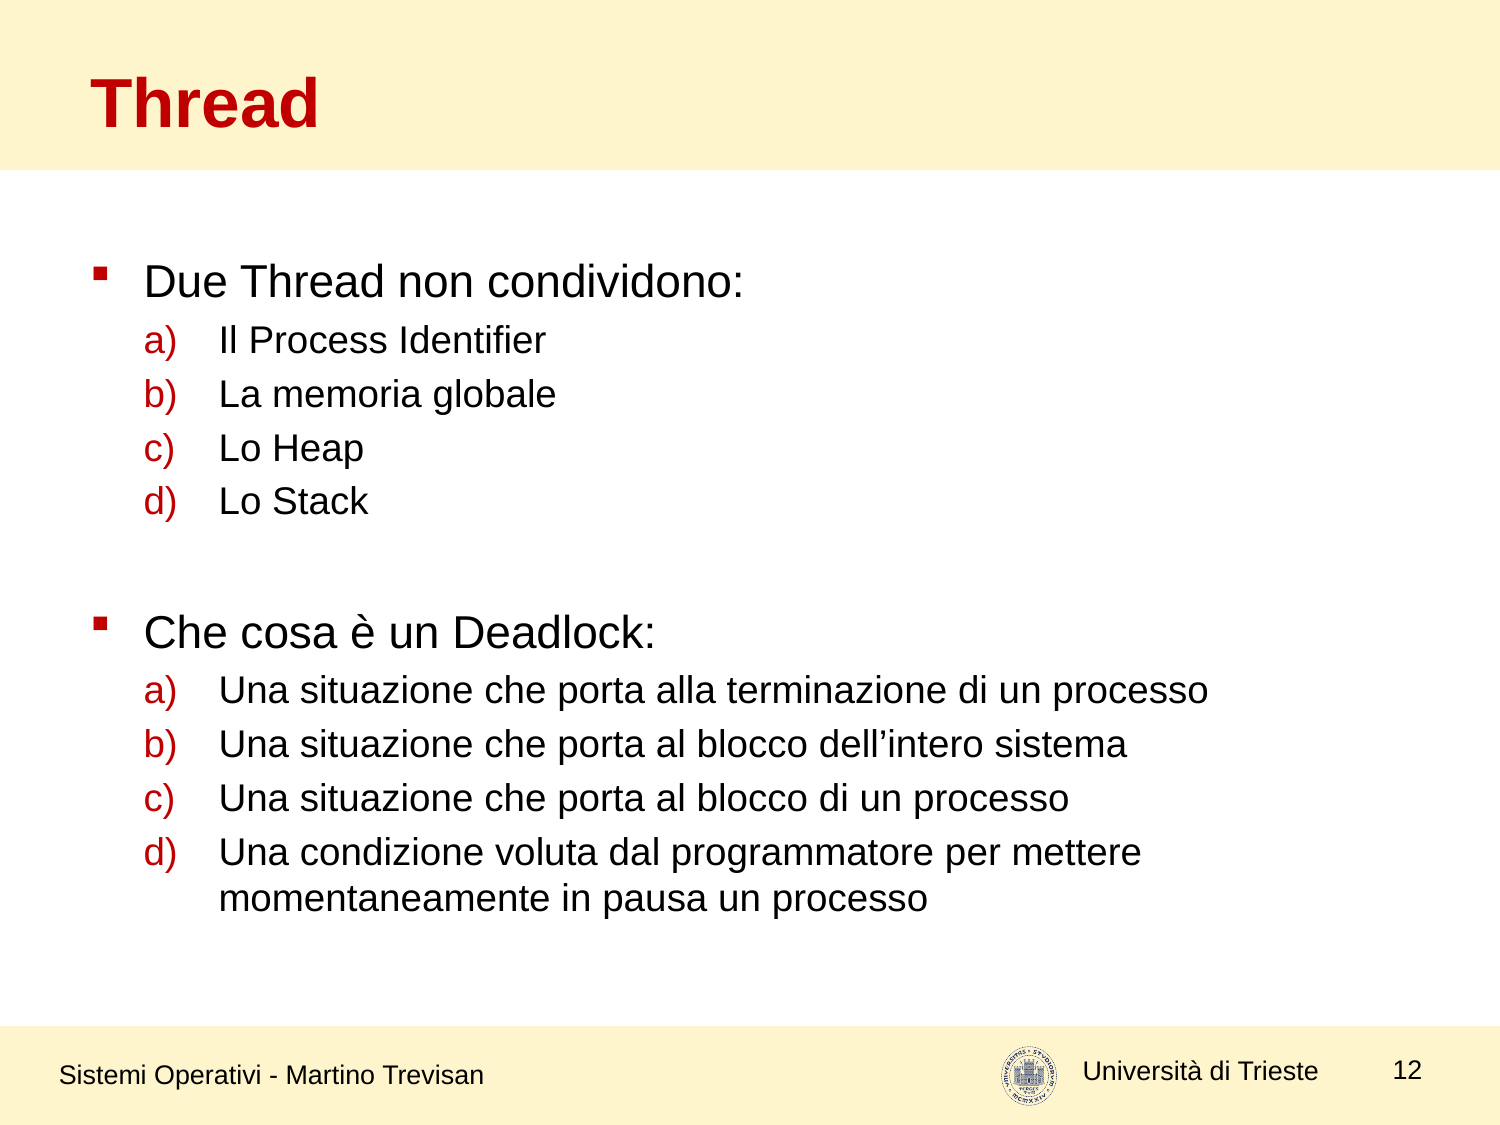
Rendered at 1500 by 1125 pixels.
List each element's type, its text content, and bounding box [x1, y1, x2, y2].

picture [1000, 1045, 1058, 1107]
list Due Thread non condividono: Il Process Identifier La memoria globale Lo Heap Lo Stack Che cosa è un Deadlock: Una situazione che porta alla terminazione di un processo Una situazione che porta al blocco dell’intero sistema Una situazione che porta al blocco di un processo Una condizione voluta dal programmatore per mettere momentaneamente in pausa un processo [75, 244, 1417, 954]
title Thread [75, 66, 1417, 149]
